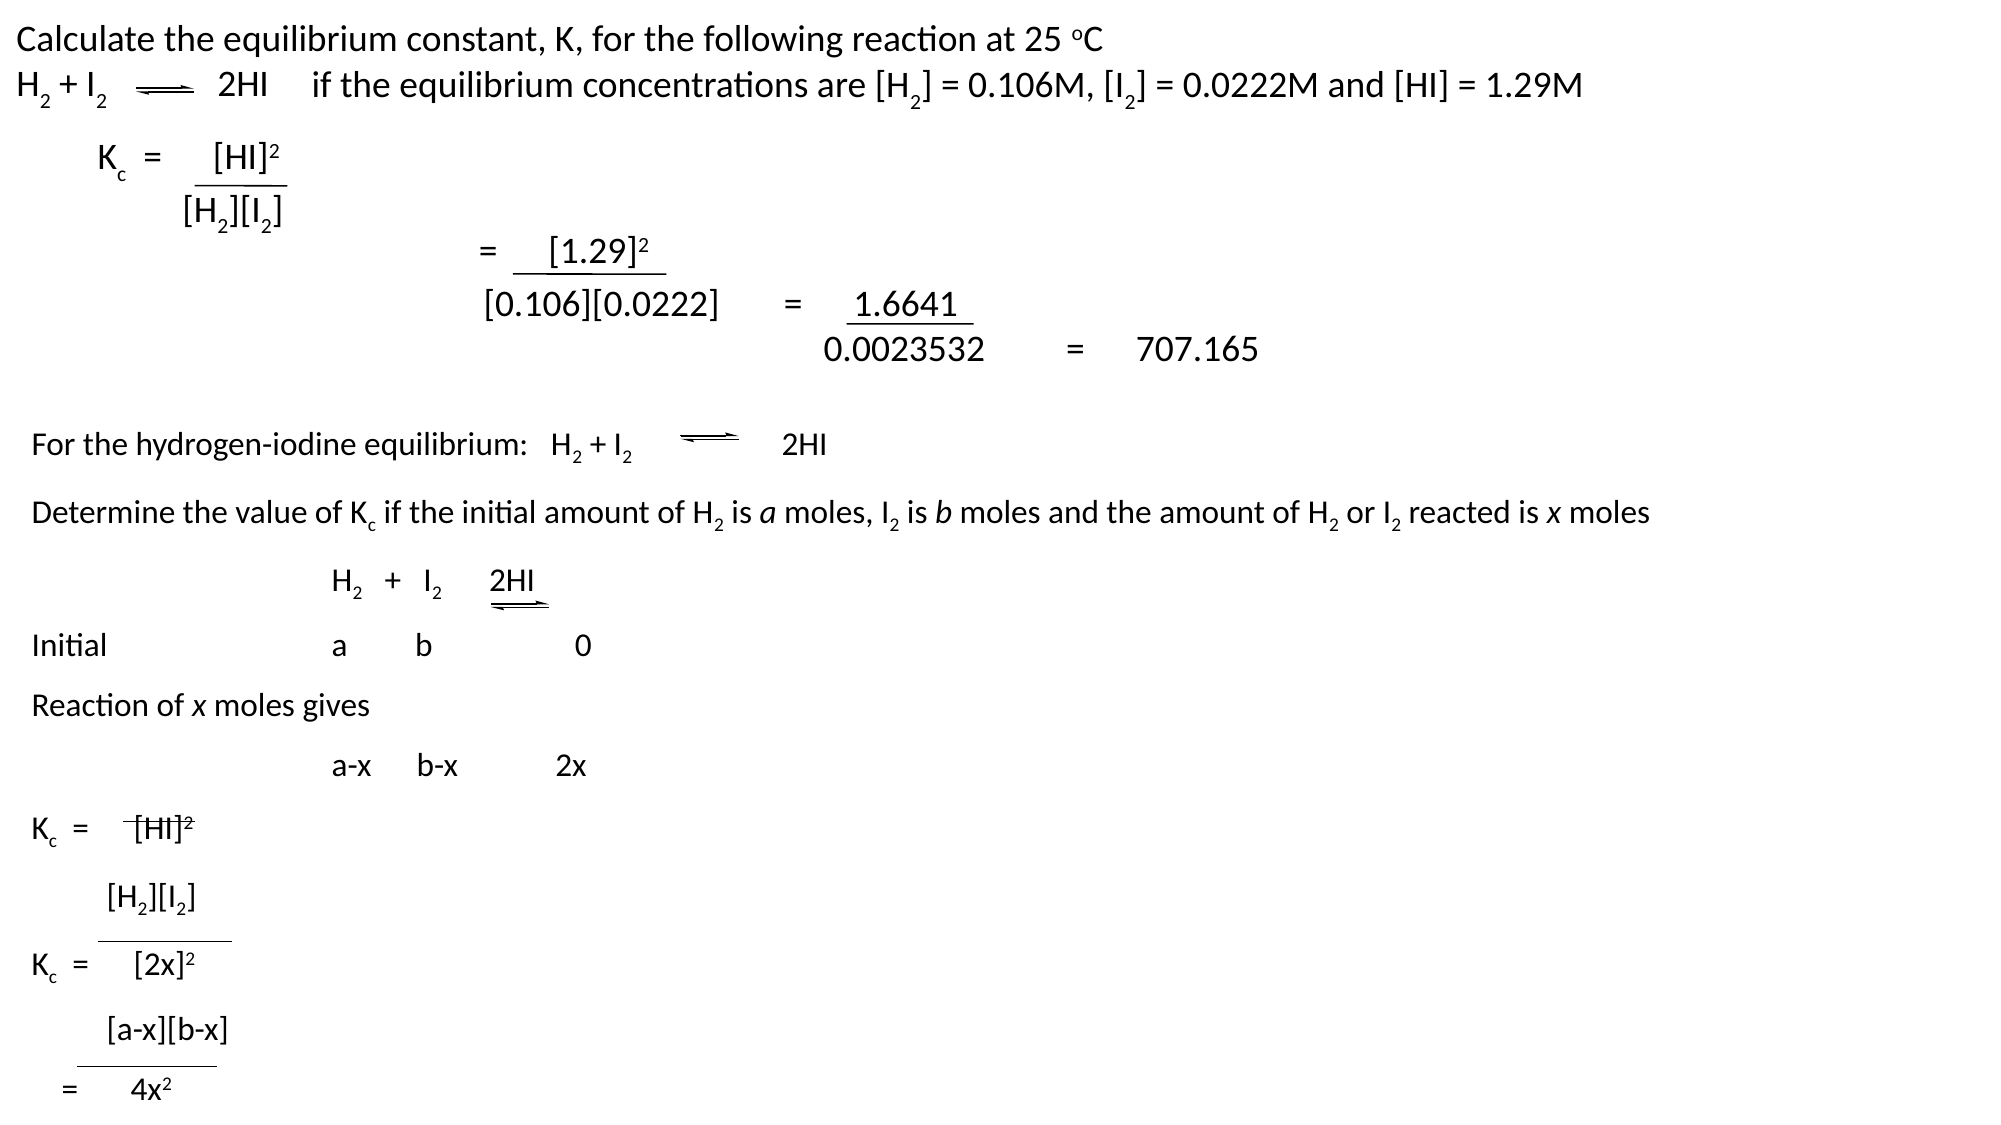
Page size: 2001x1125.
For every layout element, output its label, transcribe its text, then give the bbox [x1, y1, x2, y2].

text_box Calculate the equilibrium constant, K, for the following reaction at 25 oC H2 + I2 2HI [1, 6, 1863, 120]
text_box [0.106][0.0222] = 1.6641 0.0023532 = 707.165 [434, 271, 1276, 377]
text_box = [1.29]2 [446, 218, 665, 271]
text_box Kc = [HI]2 [H2][I2] [82, 124, 299, 291]
text_box if the equilibrium concentrations are [H2] = 0.106M, [I2] = 0.0222M and [HI] = 1.29M [296, 52, 1600, 166]
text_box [128, 81, 201, 99]
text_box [673, 428, 746, 446]
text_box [483, 596, 556, 615]
text_box For the hydrogen-iodine equilibrium: H2 + I2 2HI Determine the value of Kc if the initial amount of H2 is a moles, I2 is b moles and the amount of H2 or I2 reacted is x moles H2 + I2 2HI Initial a b 0 Reaction of x moles gives a-x b-x 2x Kc = [HI]2 [H2][I2] Kc = [2x]2 [a-x][b-x] = 4x2 (a-x)(b-x) [16, 391, 1966, 1125]
